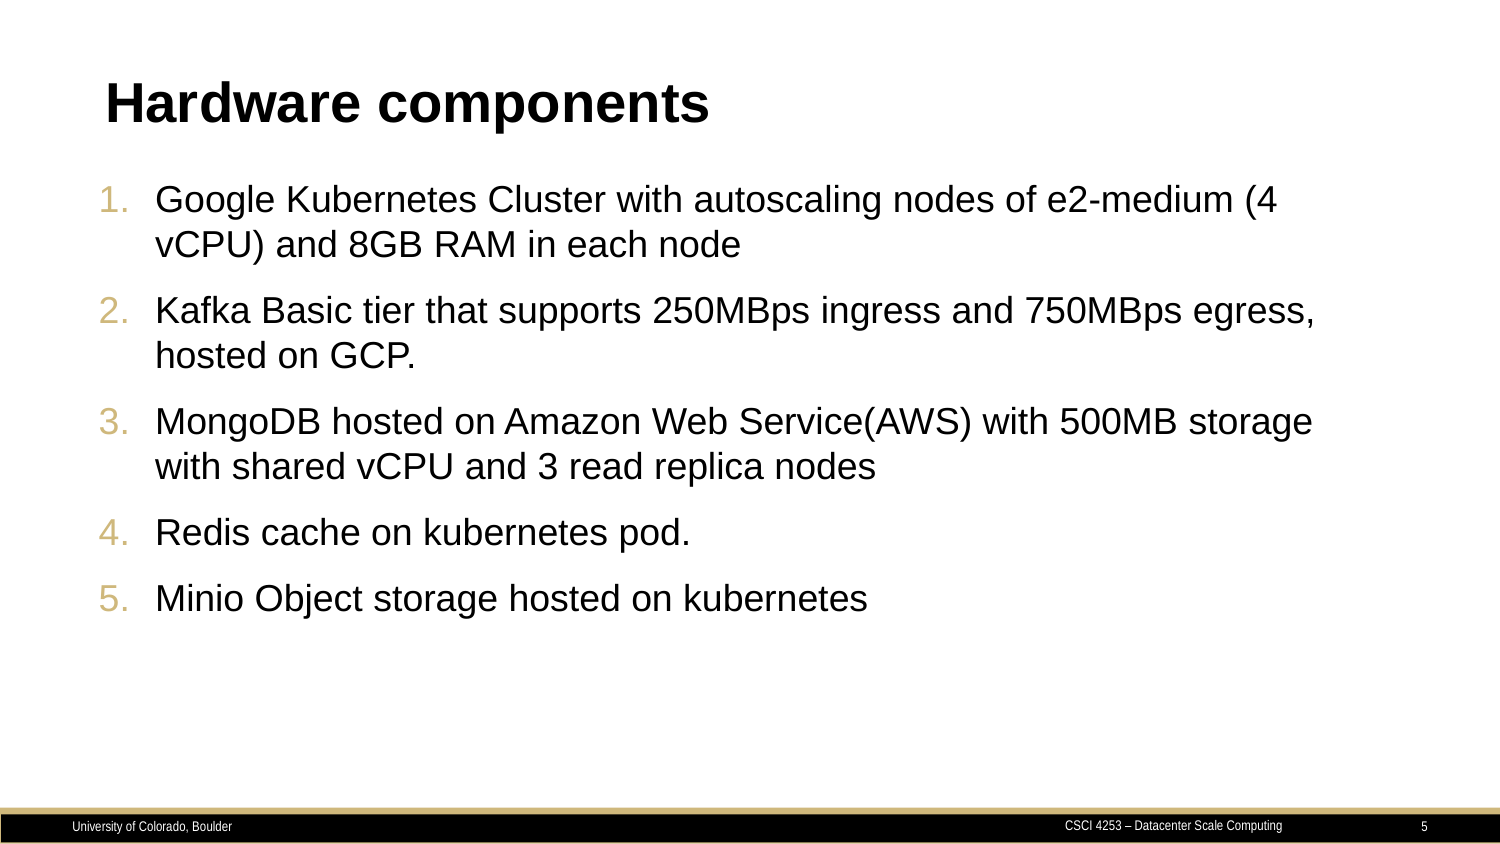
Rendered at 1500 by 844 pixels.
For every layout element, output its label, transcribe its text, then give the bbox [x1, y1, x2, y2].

title Hardware components [58, 53, 1304, 148]
list Google Kubernetes Cluster with autoscaling nodes of e2-medium (4 vCPU) and 8GB RAM in each node Kafka Basic tier that supports 250MBps ingress and 750MBps egress, hosted on GCP. MongoDB hosted on Amazon Web Service(AWS) with 500MB storage with shared vCPU and 3 read replica nodes Redis cache on kubernetes pod. Minio Object storage hosted on kubernetes [65, 167, 1361, 780]
